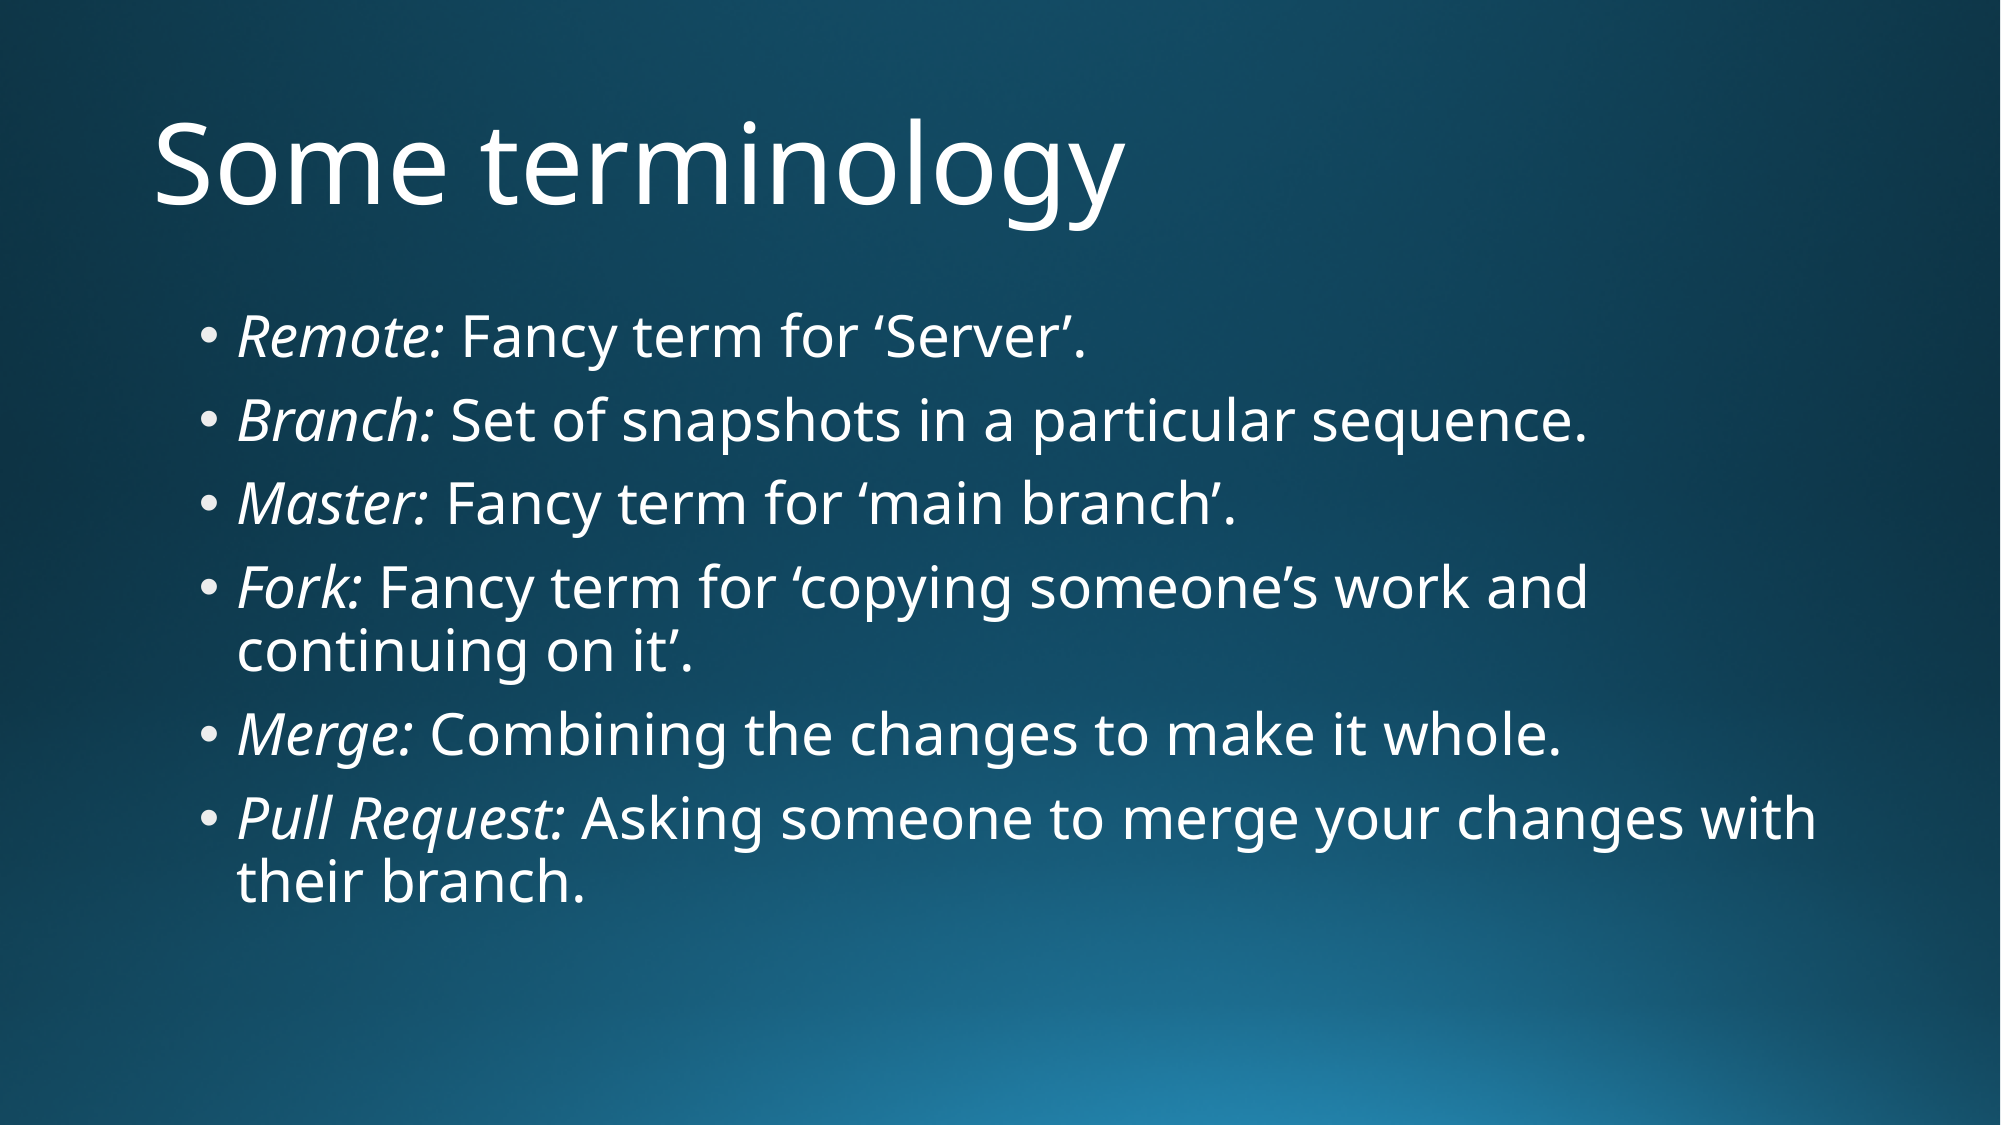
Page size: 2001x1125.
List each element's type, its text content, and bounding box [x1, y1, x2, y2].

list Remote: Fancy term for ‘Server’. Branch: Set of snapshots in a particular sequence. Master: Fancy term for ‘main branch’. Fork: Fancy term for ‘copying someone’s work and continuing on it’. Merge: Combining the changes to make it whole. Pull Request: Asking someone to merge your changes with their branch. [183, 299, 1863, 1014]
title Some terminology [137, 59, 1863, 278]
picture [0, 0, 2001, 1125]
